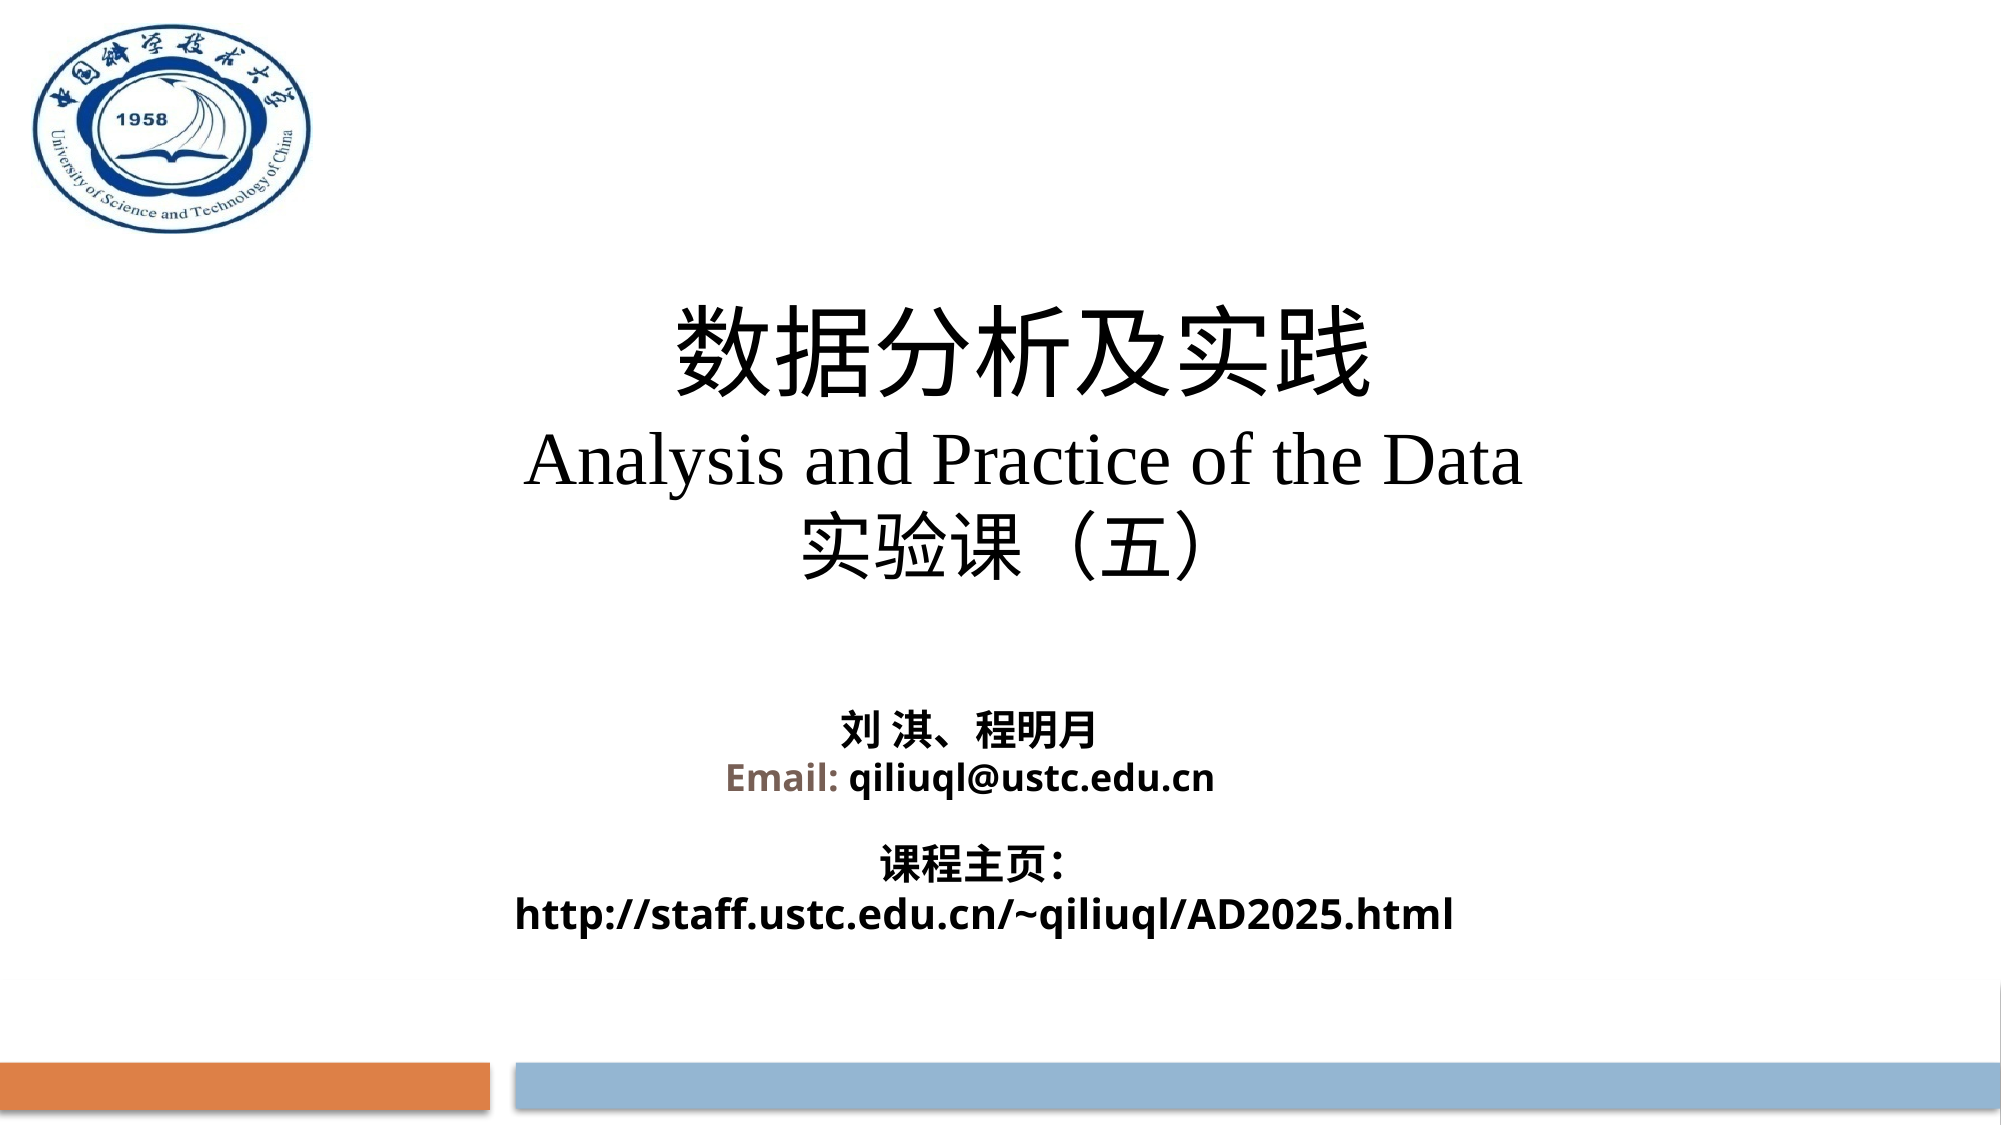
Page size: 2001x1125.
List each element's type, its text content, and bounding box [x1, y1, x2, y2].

picture [31, 23, 313, 234]
text_box 数据分析及实践 Analysis and Practice of the Data 实验课（五） [373, 162, 1674, 598]
text_box 刘 淇、程明月 Email: qiliuql@ustc.edu.cn [503, 696, 1437, 830]
text_box 课程主页： http://staff.ustc.edu.cn/~qiliuql/AD2025.html [487, 830, 1481, 946]
